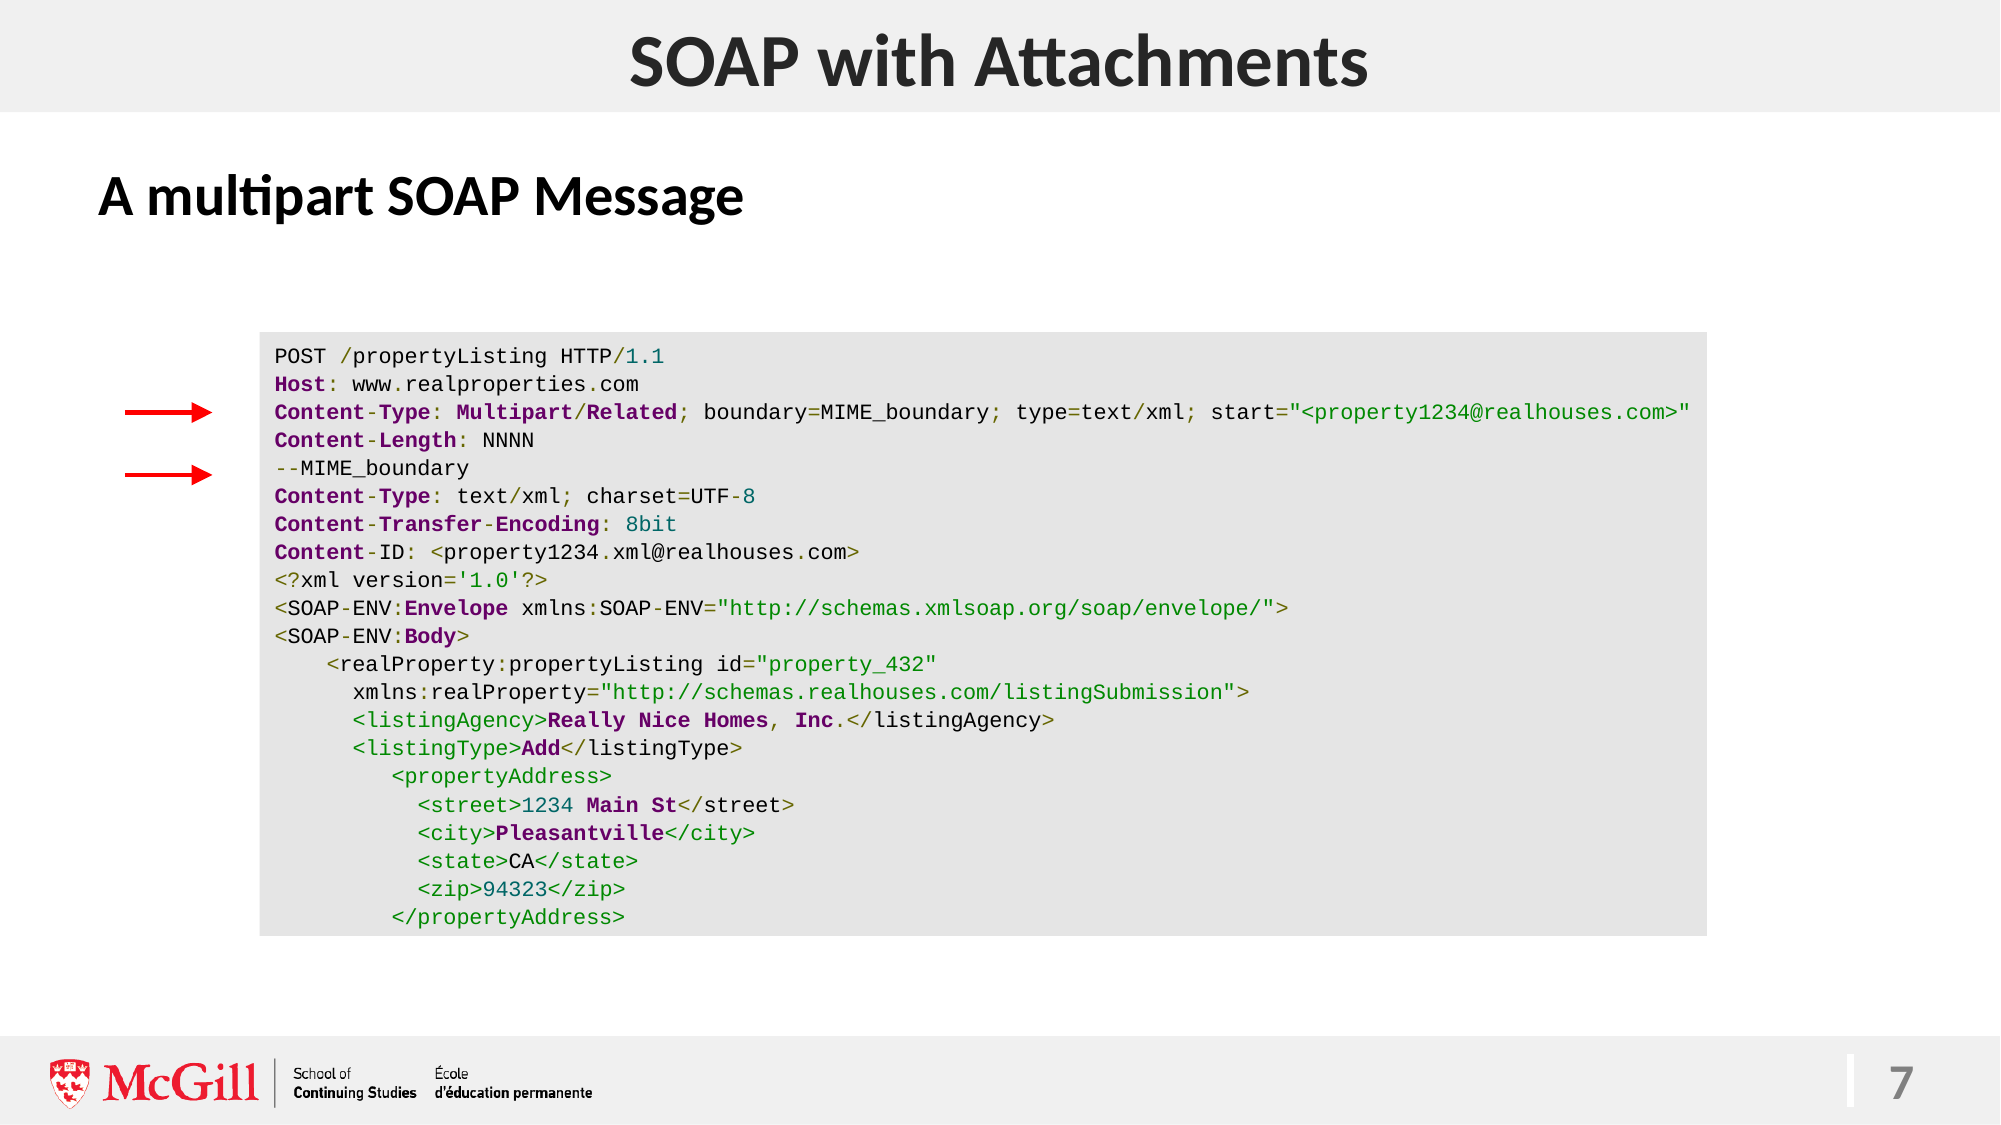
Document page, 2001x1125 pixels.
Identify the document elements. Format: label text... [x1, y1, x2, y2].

picture [50, 1058, 592, 1109]
text_box POST /propertyListing HTTP/1.1 Host: www.realproperties.com Content-Type: Multipart/Related; boundary=MIME_boundary; type=text/xml; start="<property1234@realhouses.com>" Content-Length: NNNN --MIME_boundary Content-Type: text/xml; charset=UTF-8 Content-Transfer-Encoding: 8bit Content-ID: <property1234.xml@realhouses.com> <?xml version='1.0'?> <SOAP-ENV:Envelope xmlns:SOAP-ENV="http://schemas.xmlsoap.org/soap/envelope/"> <SOAP-ENV:Body> <realProperty:propertyListing id="property_432" xmlns:realProperty="http://schemas.realhouses.com/listingSubmission"> <listingAgency>Really Nice Homes, Inc.</listingAgency> <listingType>Add</listingType> <propertyAddress> <street>1234 Main St</street> <city>Pleasantville</city> <state>CA</state> <zip>94323</zip> </propertyAddress> [259, 332, 1707, 936]
list A multipart SOAP Message [83, 149, 1884, 338]
title SOAP with Attachments [0, 0, 2000, 113]
